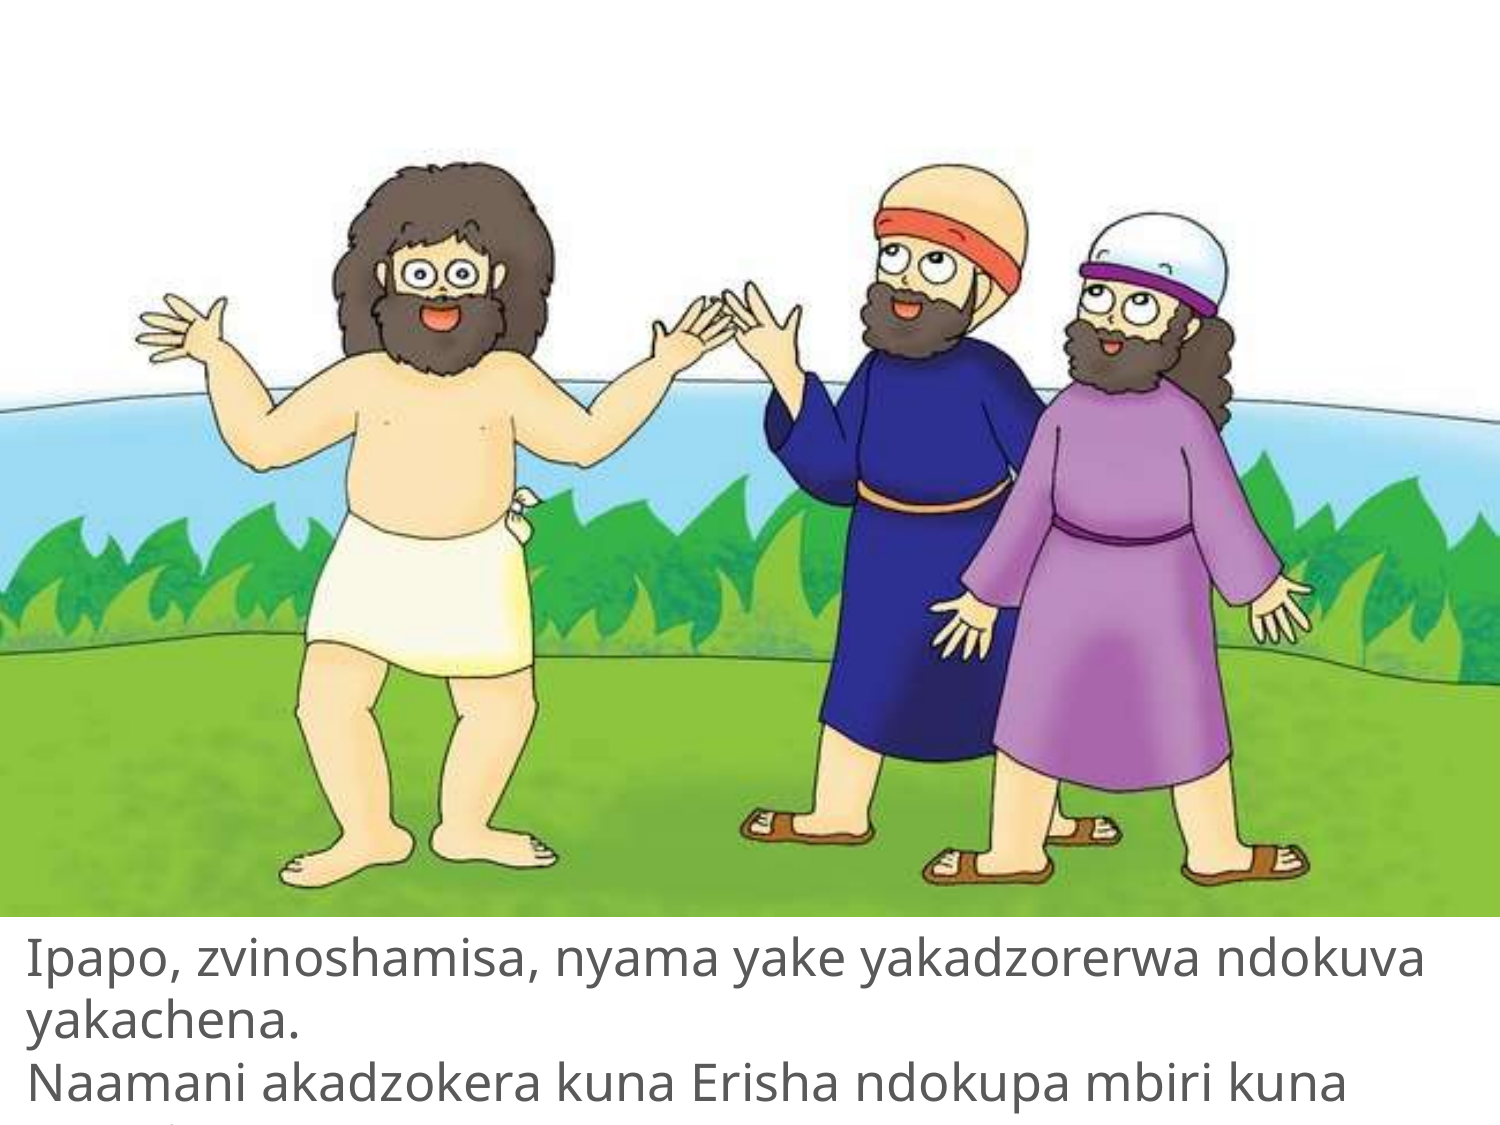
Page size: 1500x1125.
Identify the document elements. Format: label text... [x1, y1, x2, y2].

text_box Ipapo, zvinoshamisa, nyama yake yakadzorerwa ndokuva yakachena. Naamani akadzokera kuna Erisha ndokupa mbiri kuna Mwari. [11, 924, 1498, 1125]
picture [0, 1, 1500, 918]
